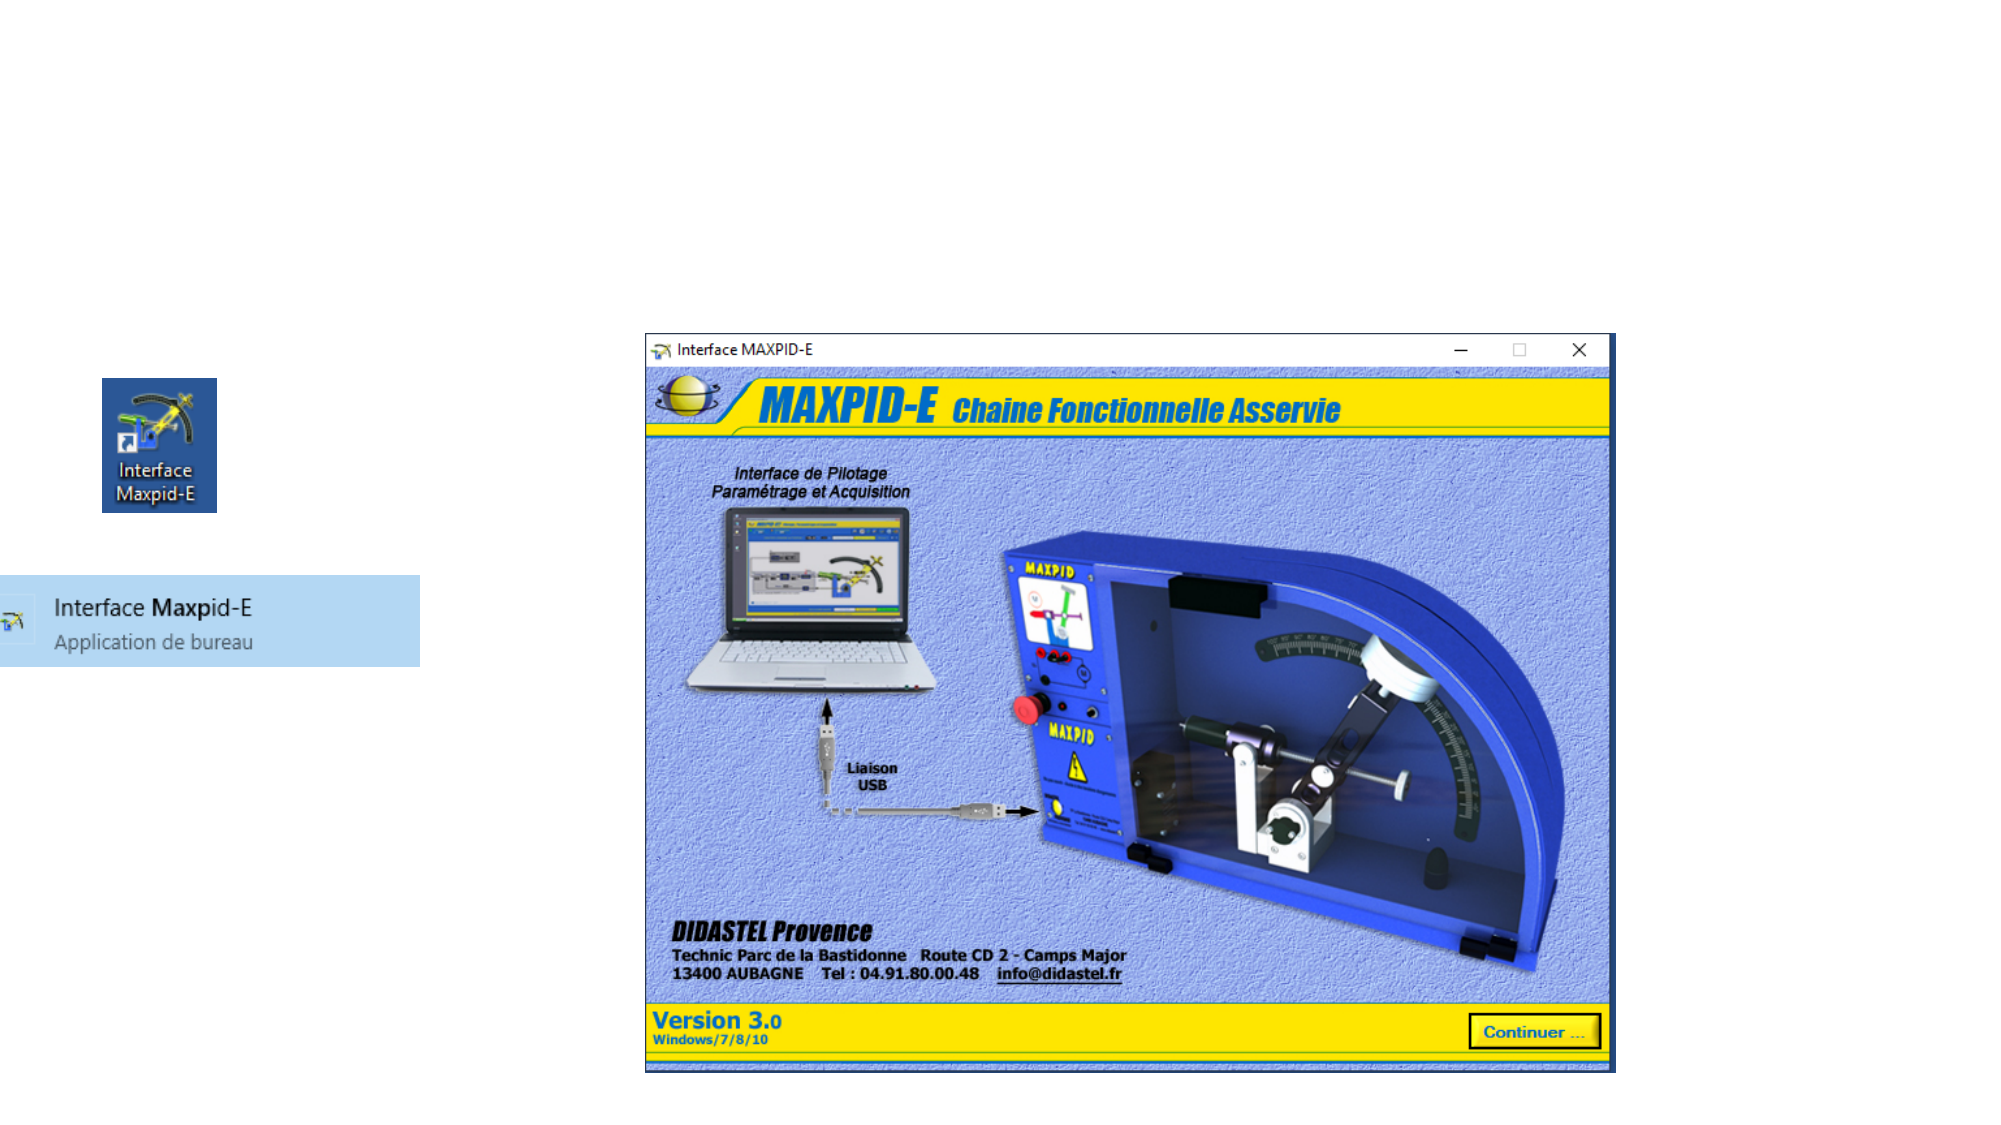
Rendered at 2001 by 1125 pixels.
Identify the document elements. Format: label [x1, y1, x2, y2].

picture [645, 333, 1616, 1073]
picture [102, 378, 217, 513]
list [0, 575, 420, 667]
